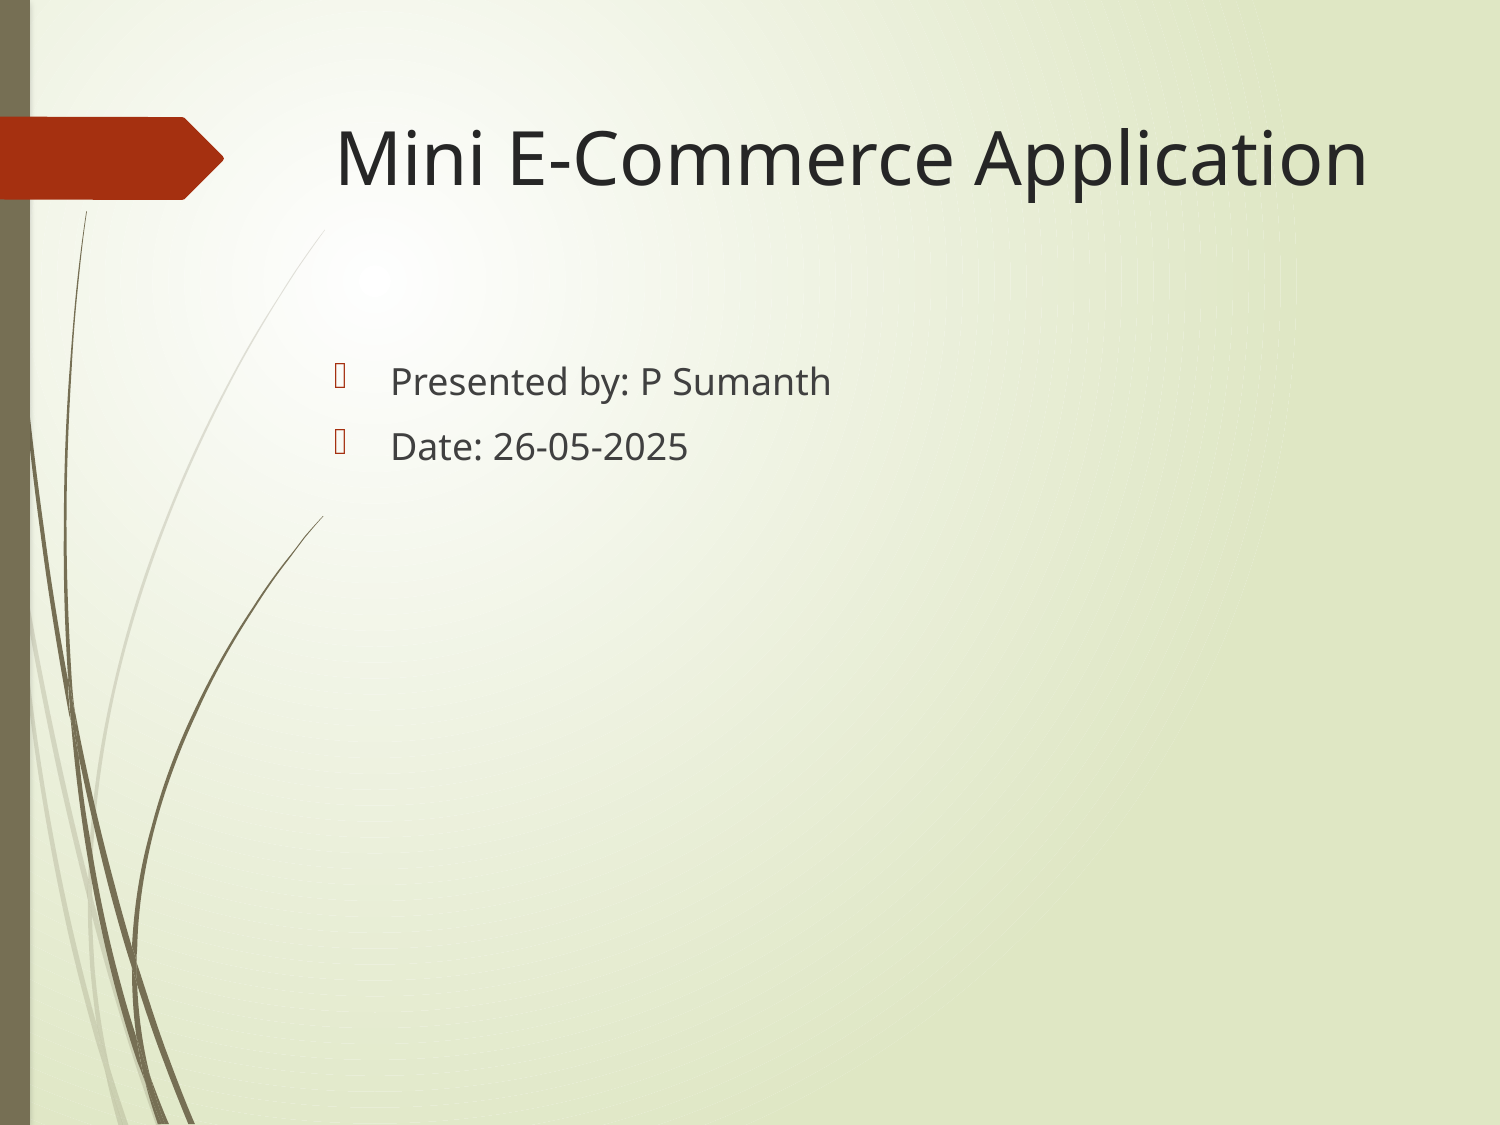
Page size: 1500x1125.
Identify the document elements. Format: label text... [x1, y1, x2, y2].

list Presented by: P Sumanth Date: 26-05-2025 [318, 350, 1400, 970]
title Mini E-Commerce Application [319, 102, 1400, 313]
